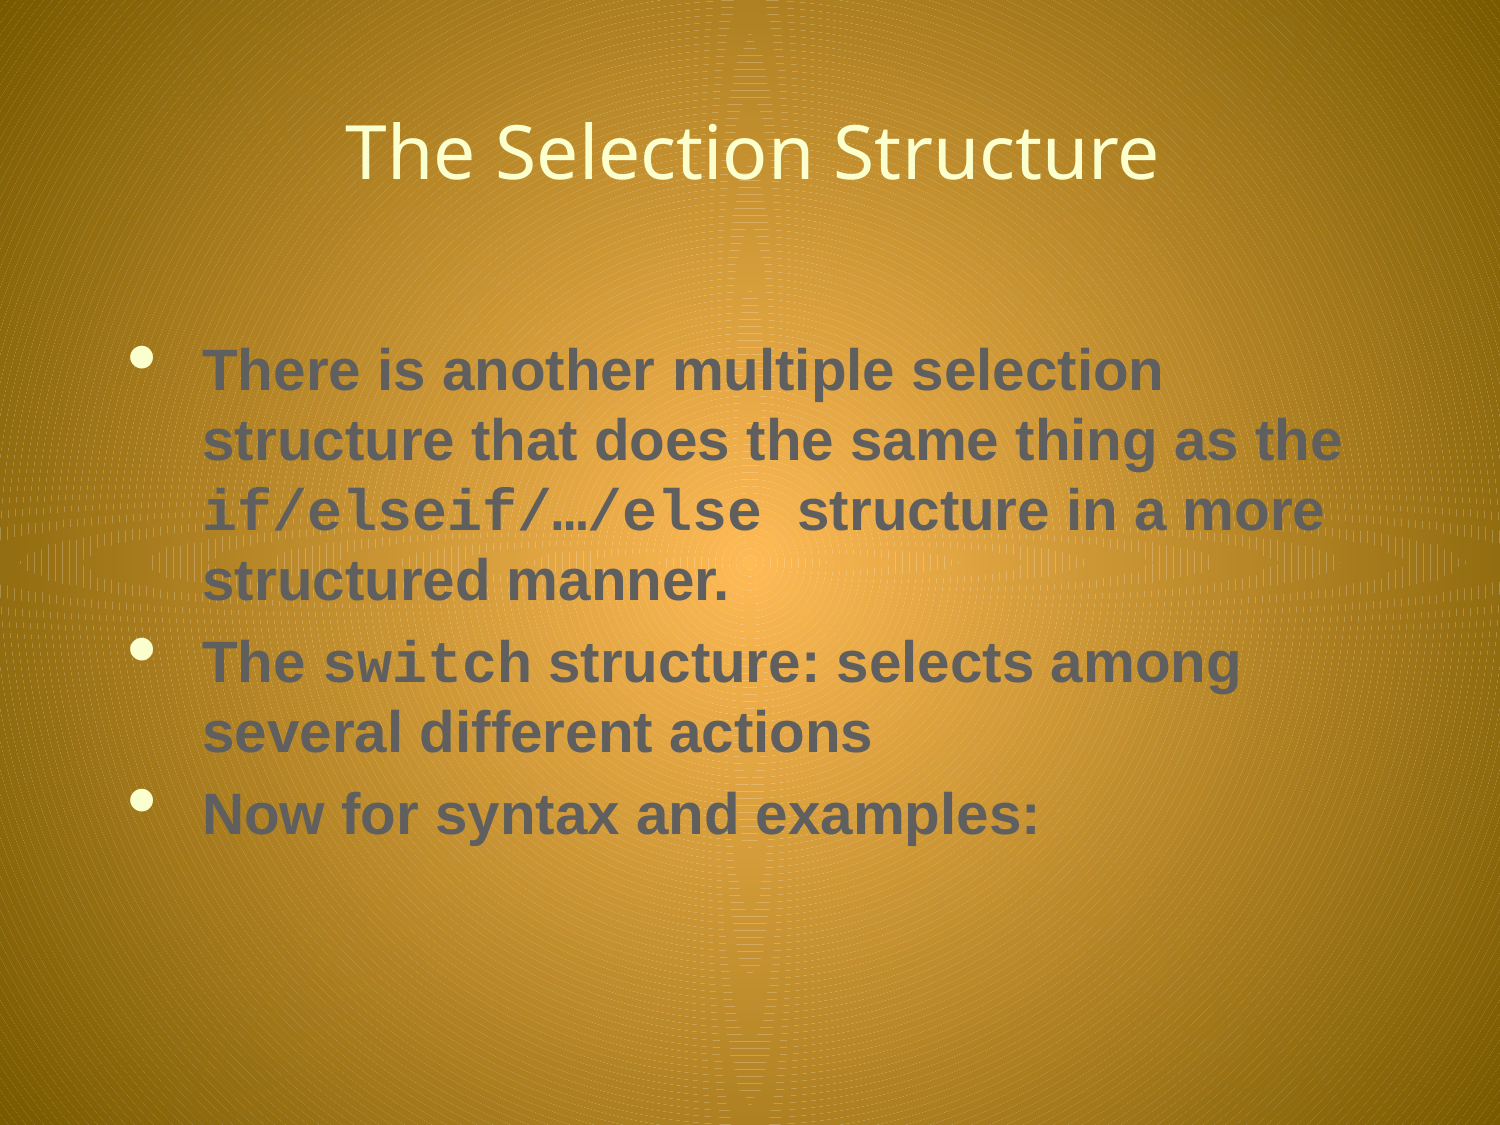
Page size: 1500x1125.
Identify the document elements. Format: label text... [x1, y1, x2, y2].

title The Selection Structure [79, 51, 1428, 249]
list There is another multiple selection structure that does the same thing as the if/elseif/…/else structure in a more structured manner. The switch structure: selects among several different actions Now for syntax and examples: [112, 324, 1388, 1001]
